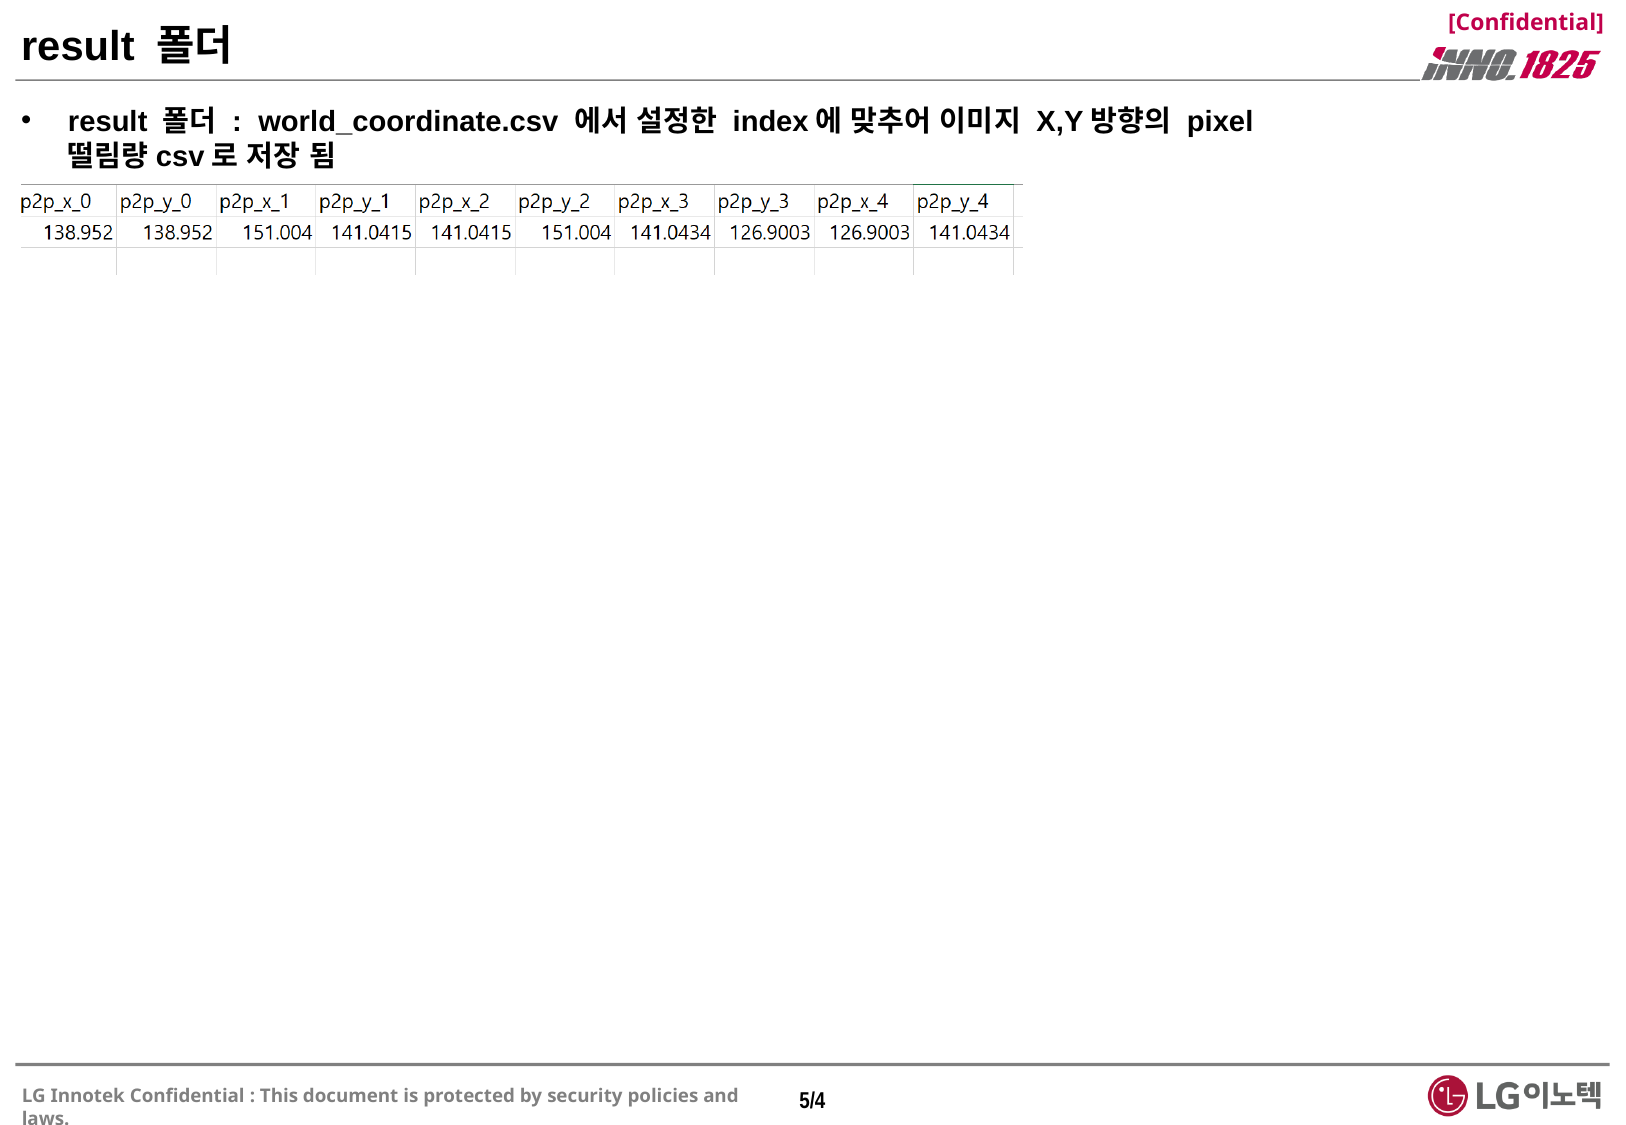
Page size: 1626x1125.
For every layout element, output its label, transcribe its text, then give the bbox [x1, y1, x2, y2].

text_box result 폴더 : world_coordinate.csv 에서 설정한 index에 맞추어 이미지 X,Y방향의 pixel 떨림량csv로 저장 됨 [21, 101, 1333, 207]
text_box 4/4 [622, 1069, 1003, 1125]
picture [1426, 1072, 1604, 1118]
picture [20, 184, 1023, 275]
picture [1420, 46, 1604, 83]
text_box result 폴더 [21, 19, 529, 70]
